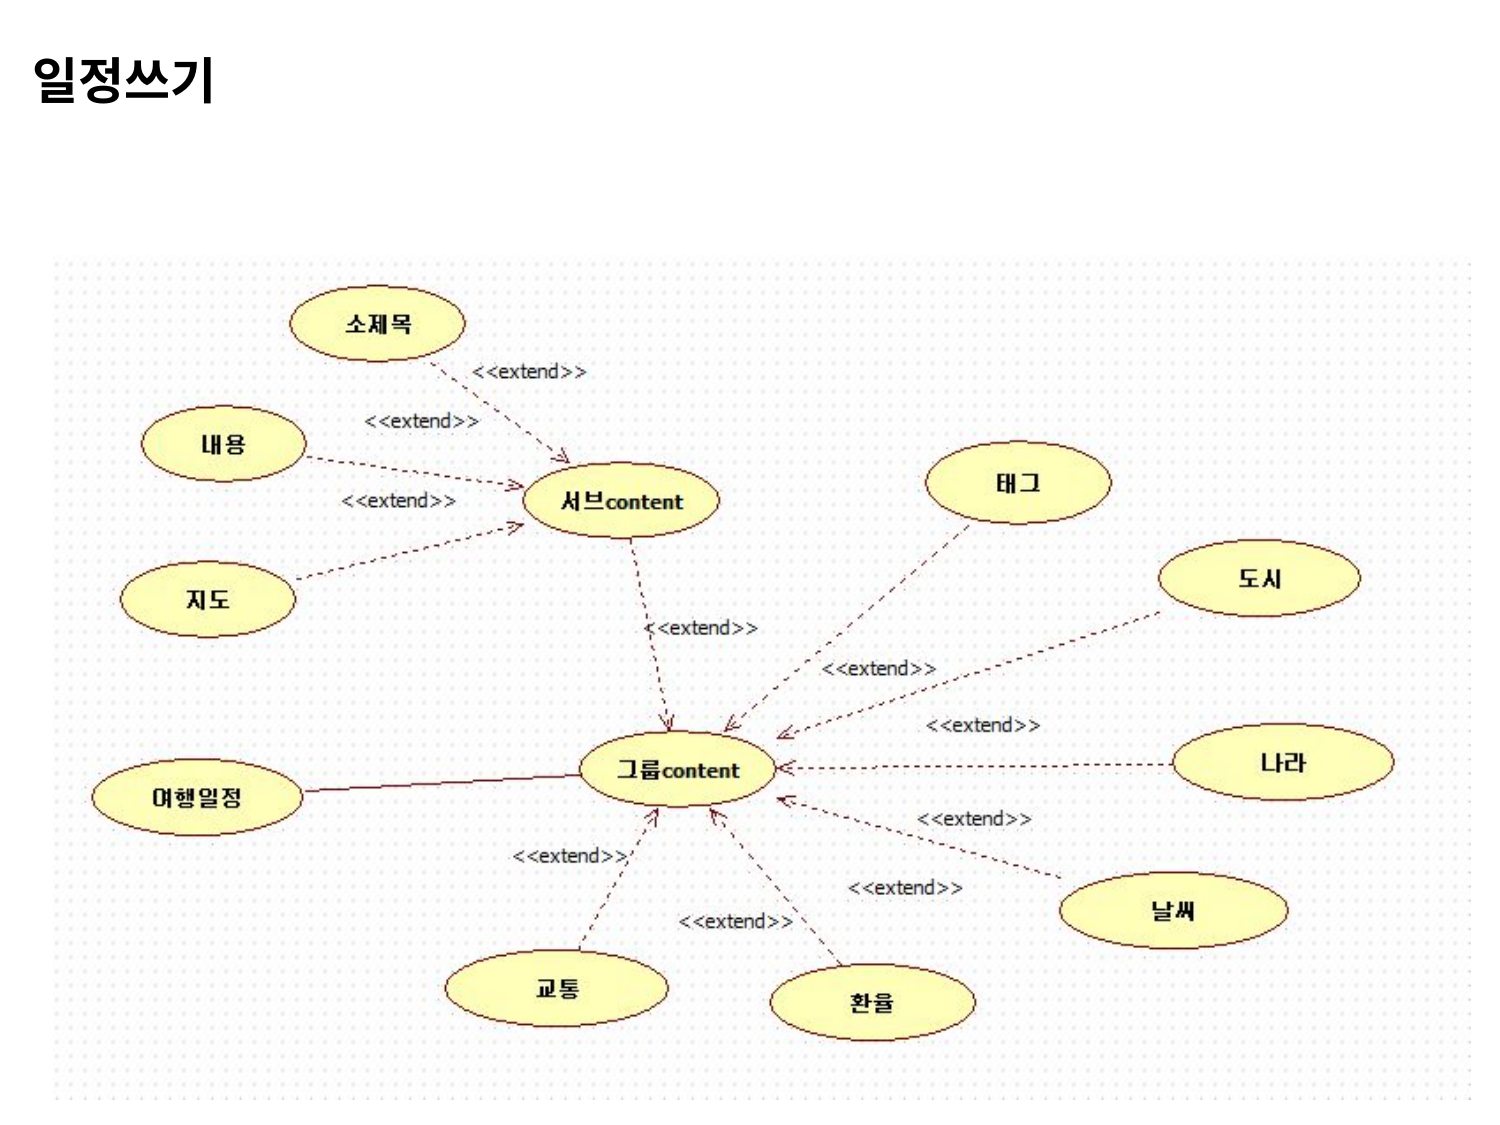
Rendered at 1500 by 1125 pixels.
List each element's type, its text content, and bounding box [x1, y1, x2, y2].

text_box 일정쓰기 [17, 42, 609, 118]
picture [52, 255, 1471, 1100]
